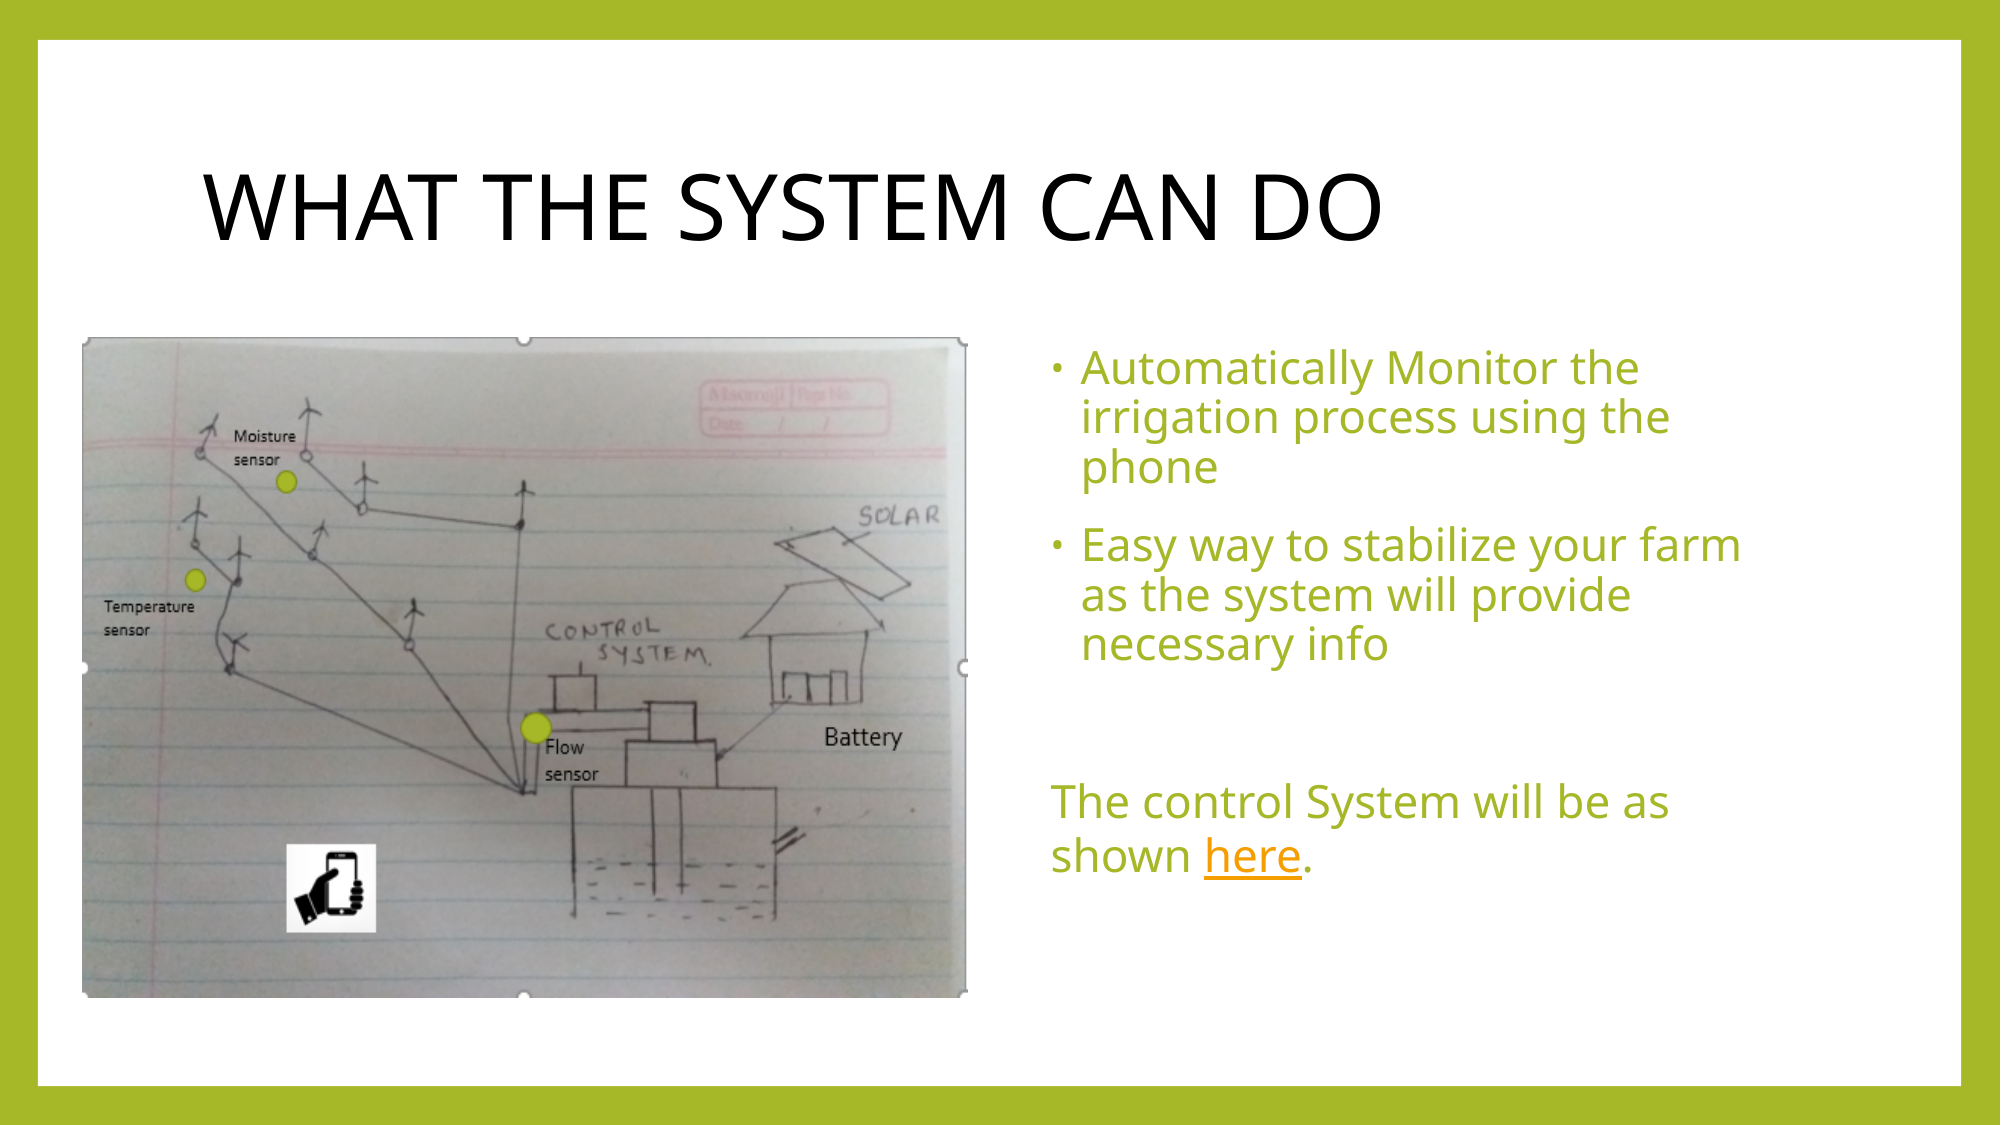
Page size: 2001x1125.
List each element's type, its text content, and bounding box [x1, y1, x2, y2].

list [82, 337, 968, 998]
title WHAT THE SYSTEM CAN DO [187, 99, 1808, 323]
list Automatically Monitor the irrigation process using the phone Easy way to stabilize your farm as the system will provide necessary info The control System will be as shown here. [1028, 337, 1809, 998]
